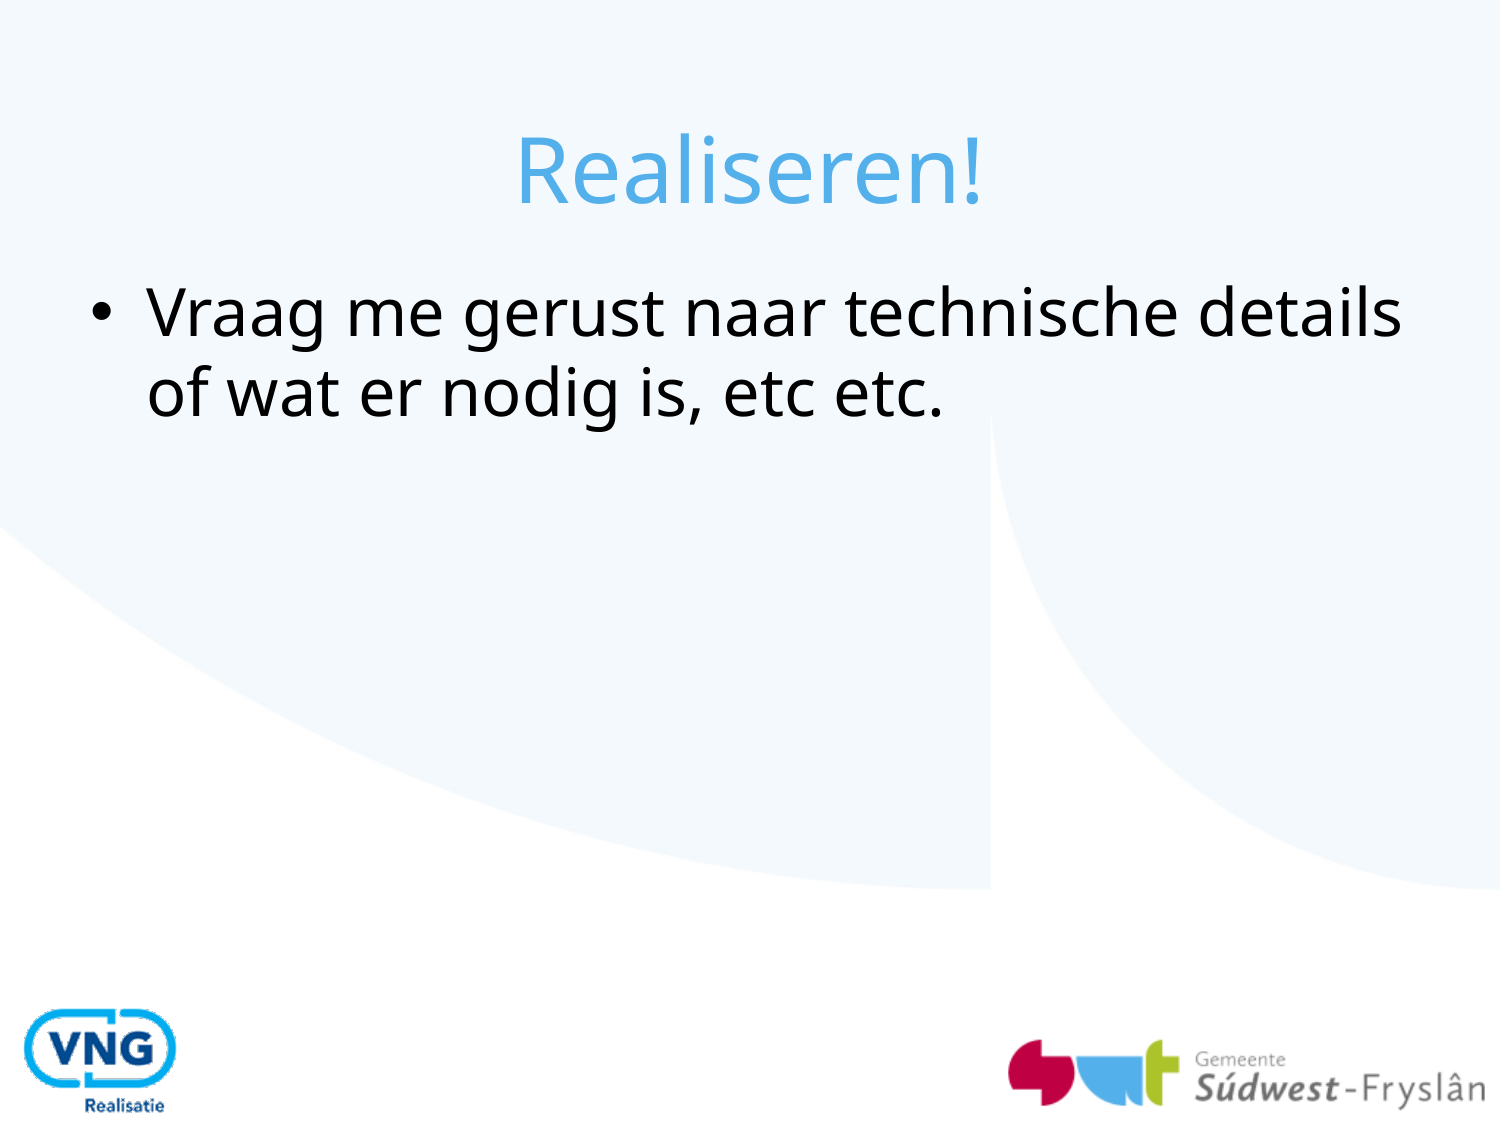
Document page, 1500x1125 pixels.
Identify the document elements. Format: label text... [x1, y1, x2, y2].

list Vraag me gerust naar technische details of wat er nodig is, etc etc. [75, 262, 1425, 1005]
title Realiseren! [75, 101, 1425, 233]
picture [0, 0, 1500, 1125]
